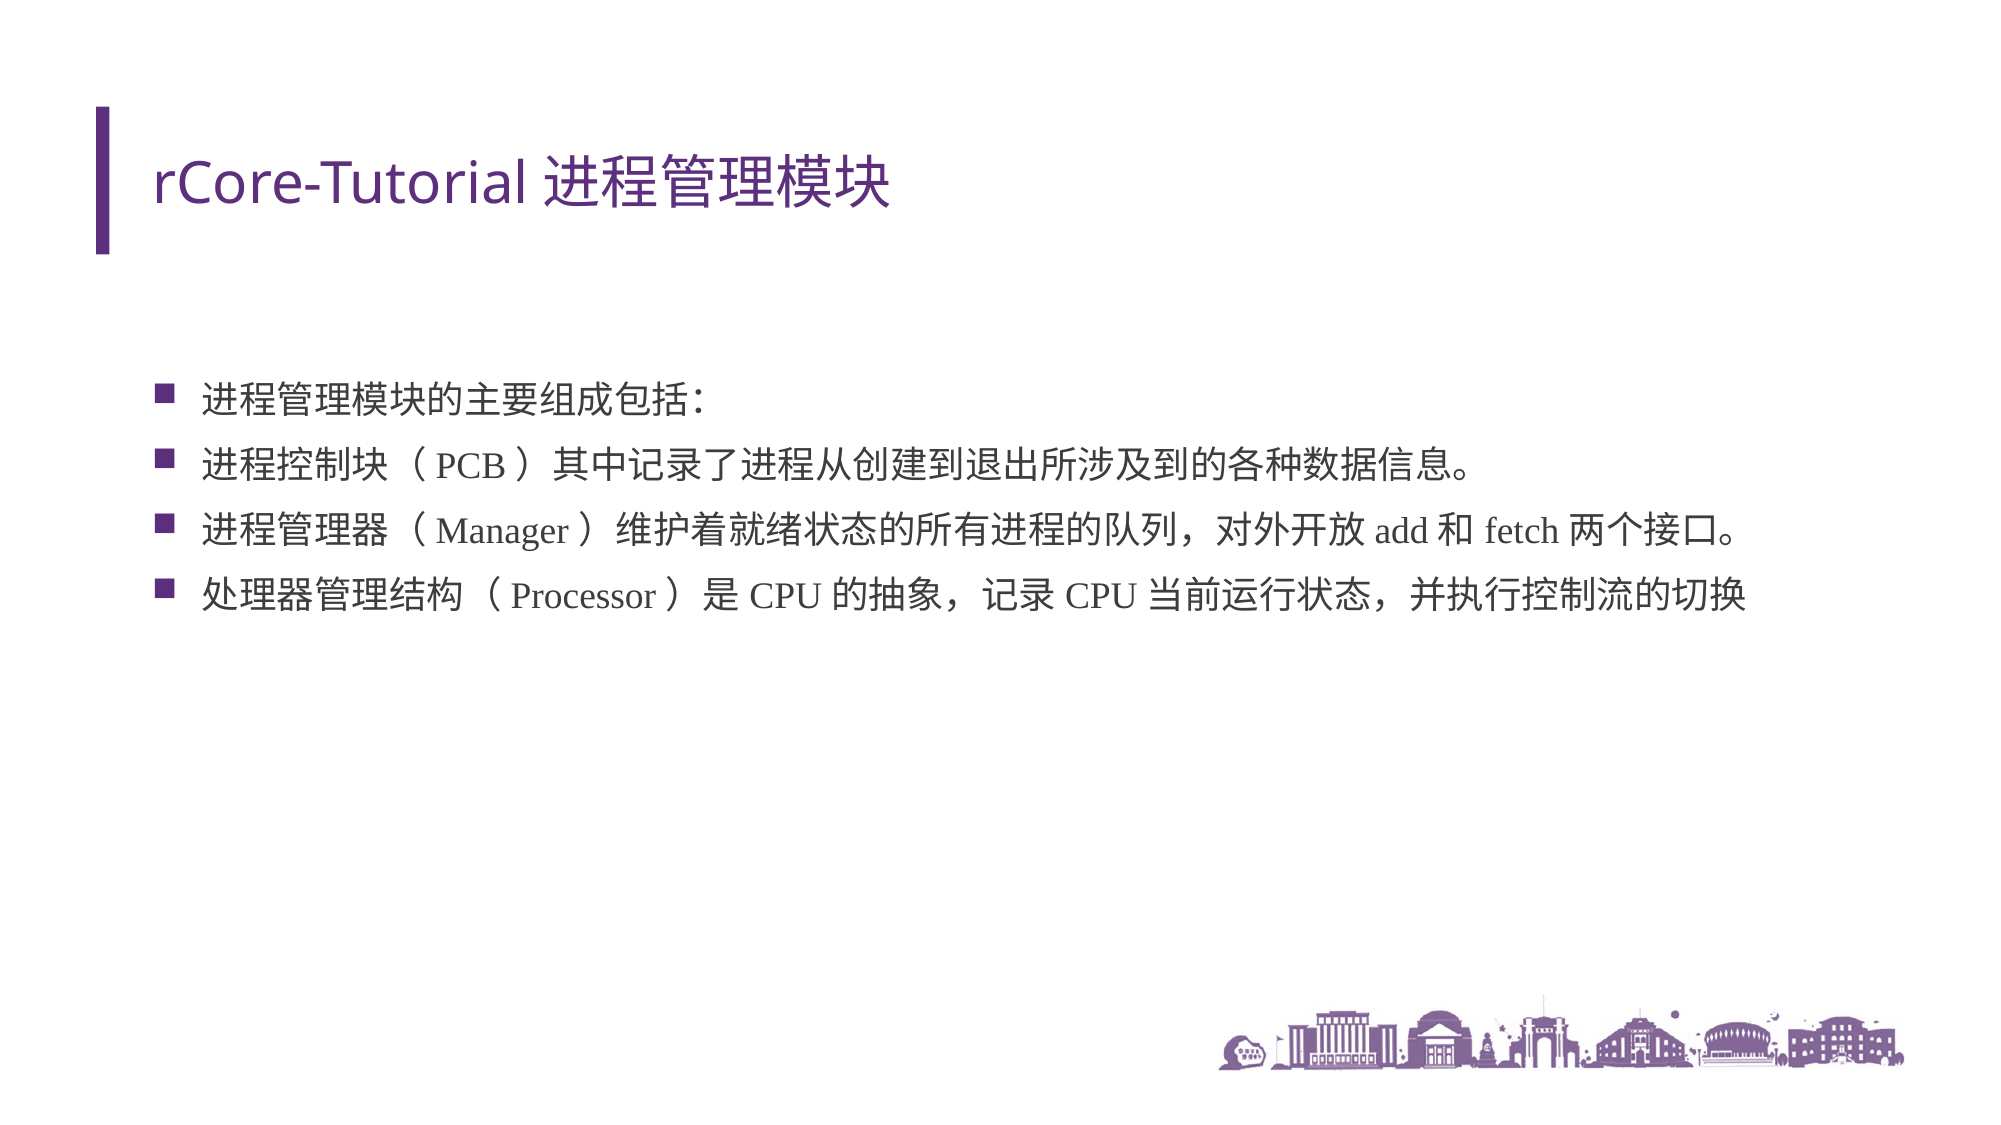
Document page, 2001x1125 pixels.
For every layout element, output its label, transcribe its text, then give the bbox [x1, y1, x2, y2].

title rCore-Tutorial进程管理模块 [137, 97, 1863, 264]
list 进程管理模块的主要组成包括： 进程控制块（PCB）其中记录了进程从创建到退出所涉及到的各种数据信息。 进程管理器（Manager）维护着就绪状态的所有进程的队列，对外开放add和fetch两个接口。 处理器管理结构（Processor）是CPU的抽象，记录CPU当前运行状态，并执行控制流的切换 [136, 238, 1863, 929]
